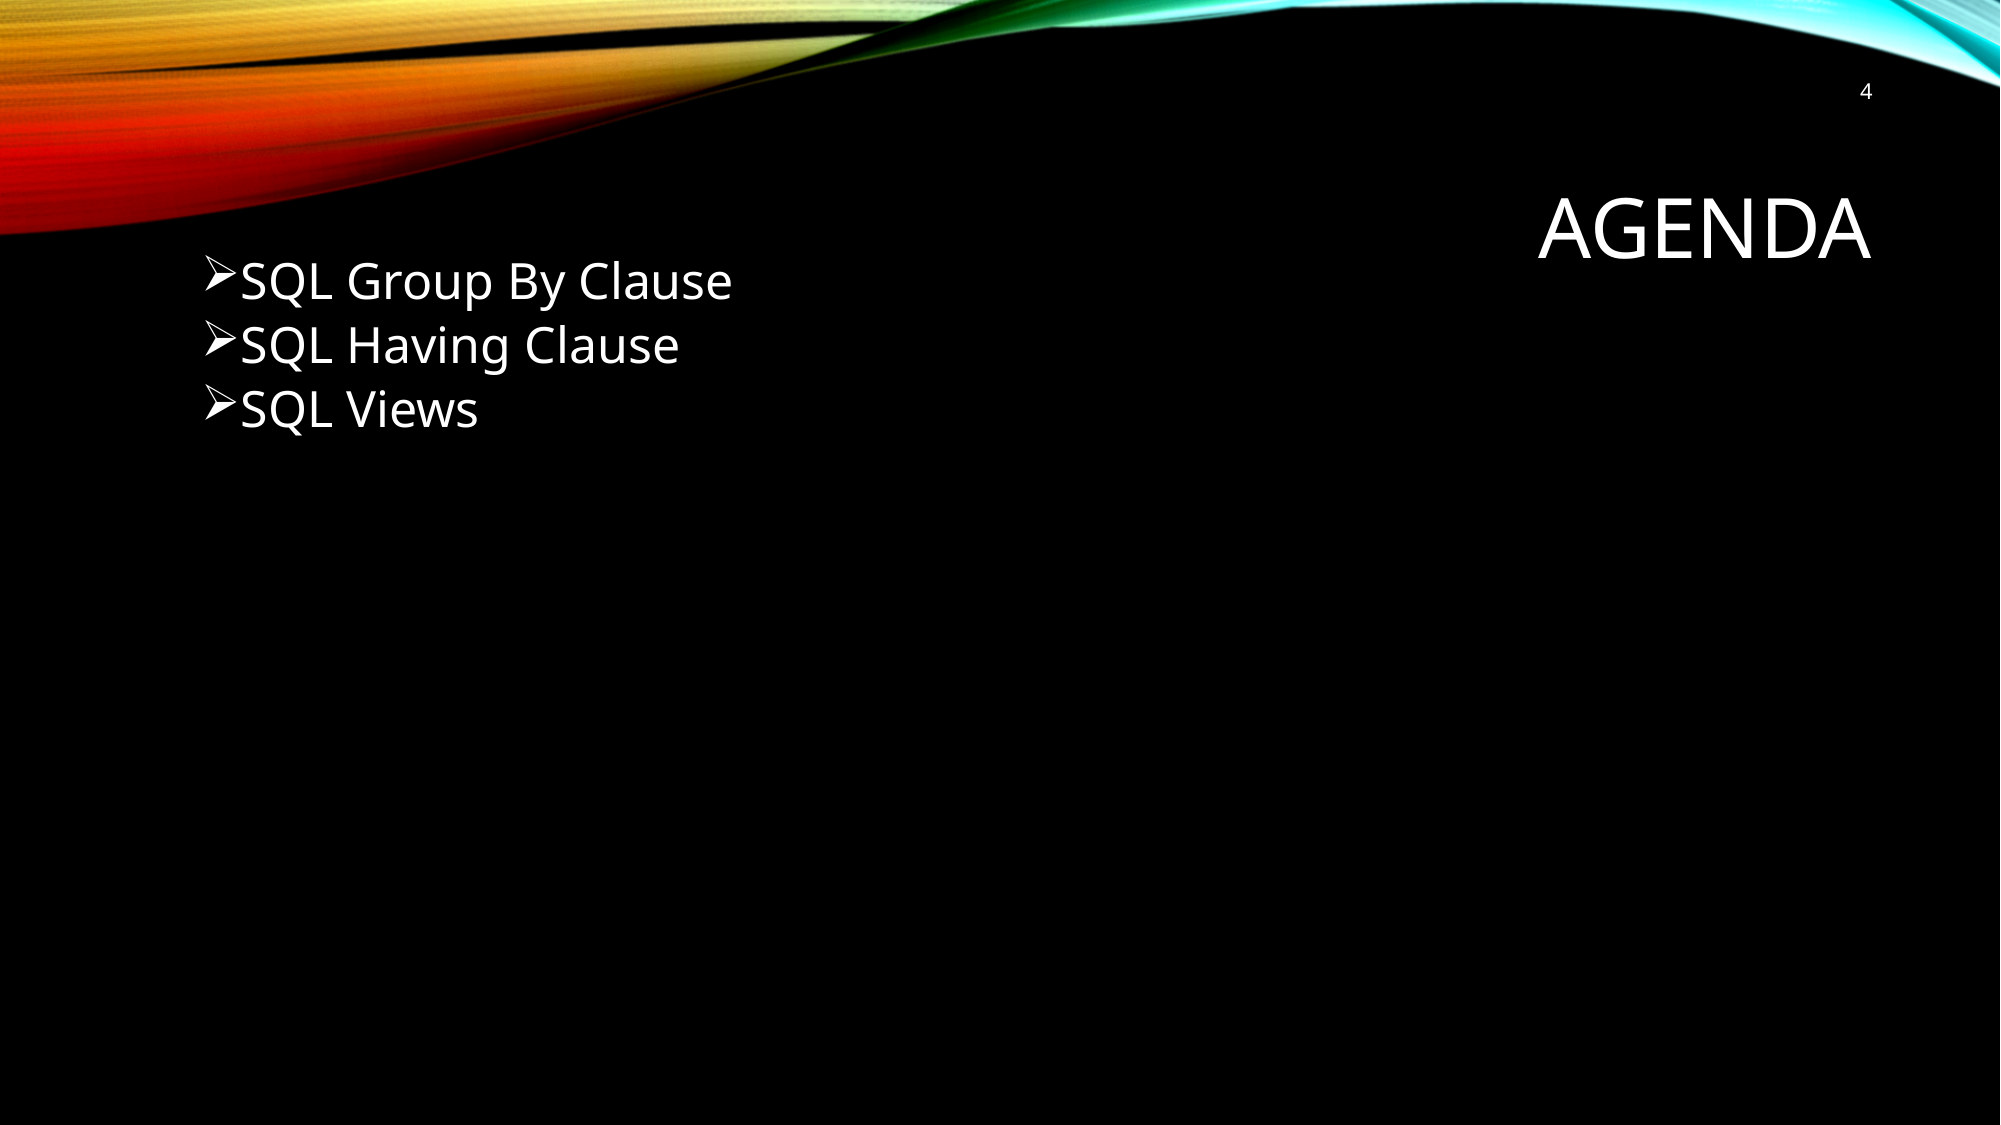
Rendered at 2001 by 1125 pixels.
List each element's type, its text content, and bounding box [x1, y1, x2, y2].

picture [0, 0, 2000, 237]
list SQL Group By Clause SQL Having Clause SQL Views [111, 248, 1522, 924]
slide_number 4 [1437, 62, 1888, 123]
title Agenda [474, 125, 1888, 338]
